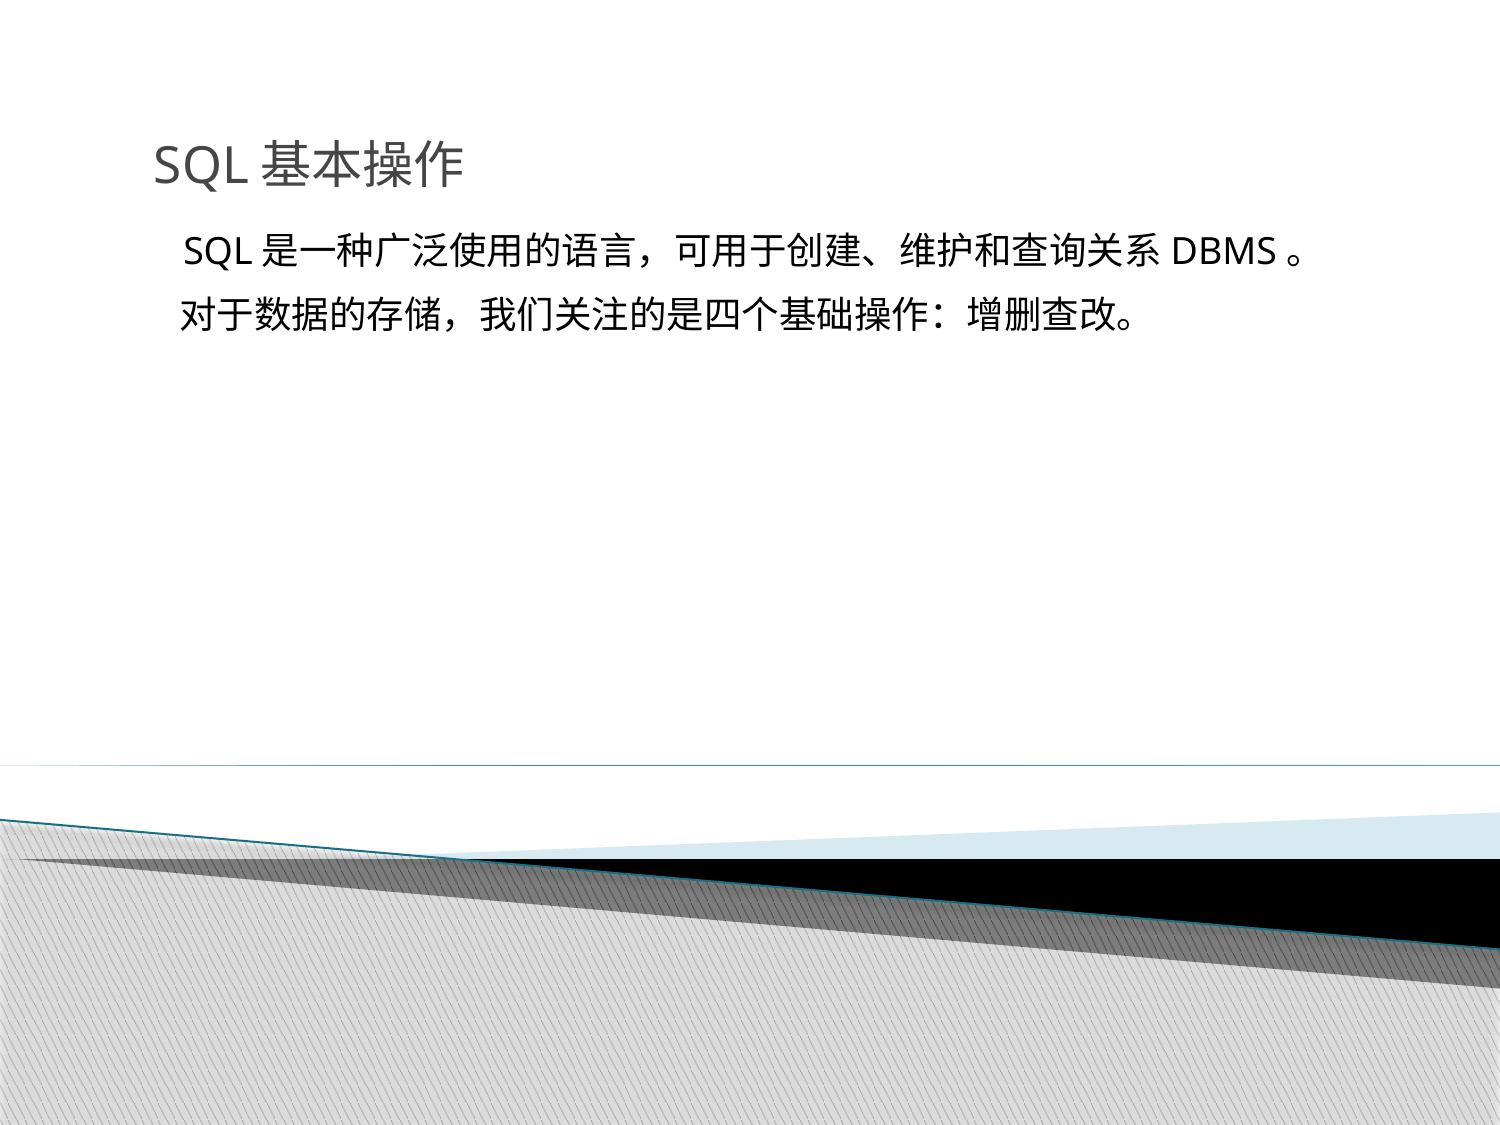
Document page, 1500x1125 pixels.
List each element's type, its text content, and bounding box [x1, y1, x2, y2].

text_box 对于数据的存储，我们关注的是四个基础操作：增删查改。 [164, 284, 1170, 344]
subtitle SQL基本操作 [135, 125, 483, 209]
picture [5, 859, 1500, 989]
text_box SQL是一种广泛使用的语言，可用于创建、维护和查询关系DBMS。 [168, 219, 1339, 279]
